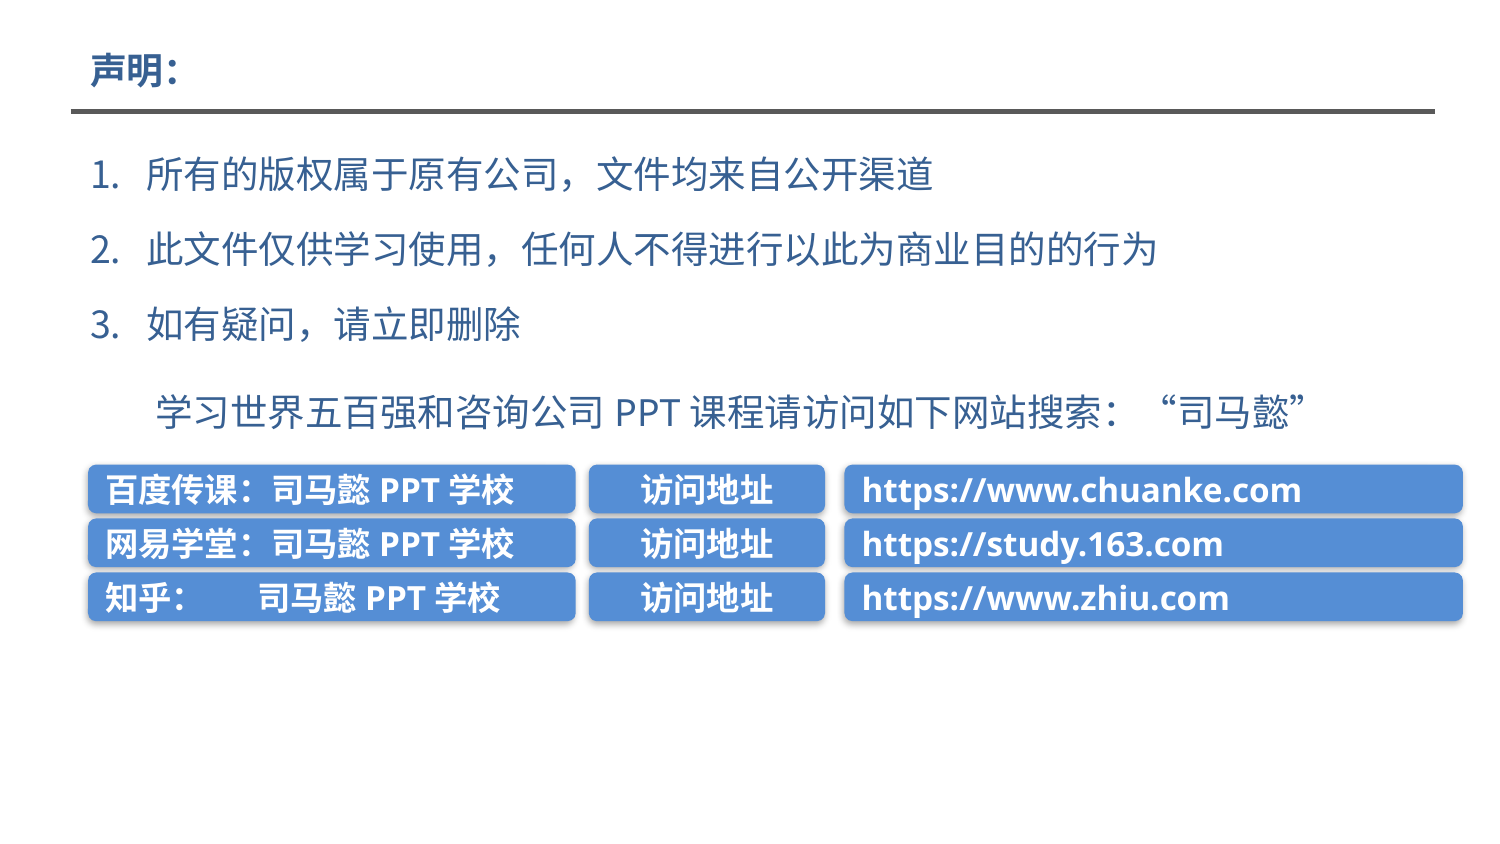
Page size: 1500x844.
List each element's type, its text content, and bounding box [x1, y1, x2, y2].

text_box 访问地址 [588, 463, 826, 515]
text_box 网易学堂：司马懿PPT学校 [87, 517, 577, 568]
text_box 访问地址 [588, 571, 826, 622]
text_box 访问地址 [588, 517, 826, 568]
text_box https://www.zhiu.com [843, 571, 1464, 622]
text_box https://study.163.com [843, 517, 1464, 568]
text_box https://www.chuanke.com [843, 463, 1464, 515]
list 所有的版权属于原有公司，文件均来自公开渠道 此文件仅供学习使用，任何人不得进行以此为商业目的的行为 如有疑问，请立即删除 [75, 120, 1425, 582]
text_box 知乎： 司马懿PPT学校 [87, 571, 577, 622]
text_box 百度传课：司马懿PPT学校 [87, 463, 577, 515]
title 声明： [75, 33, 1425, 103]
text_box 学习世界五百强和咨询公司PPT课程请访问如下网站搜索：“司马懿” [140, 359, 1342, 442]
